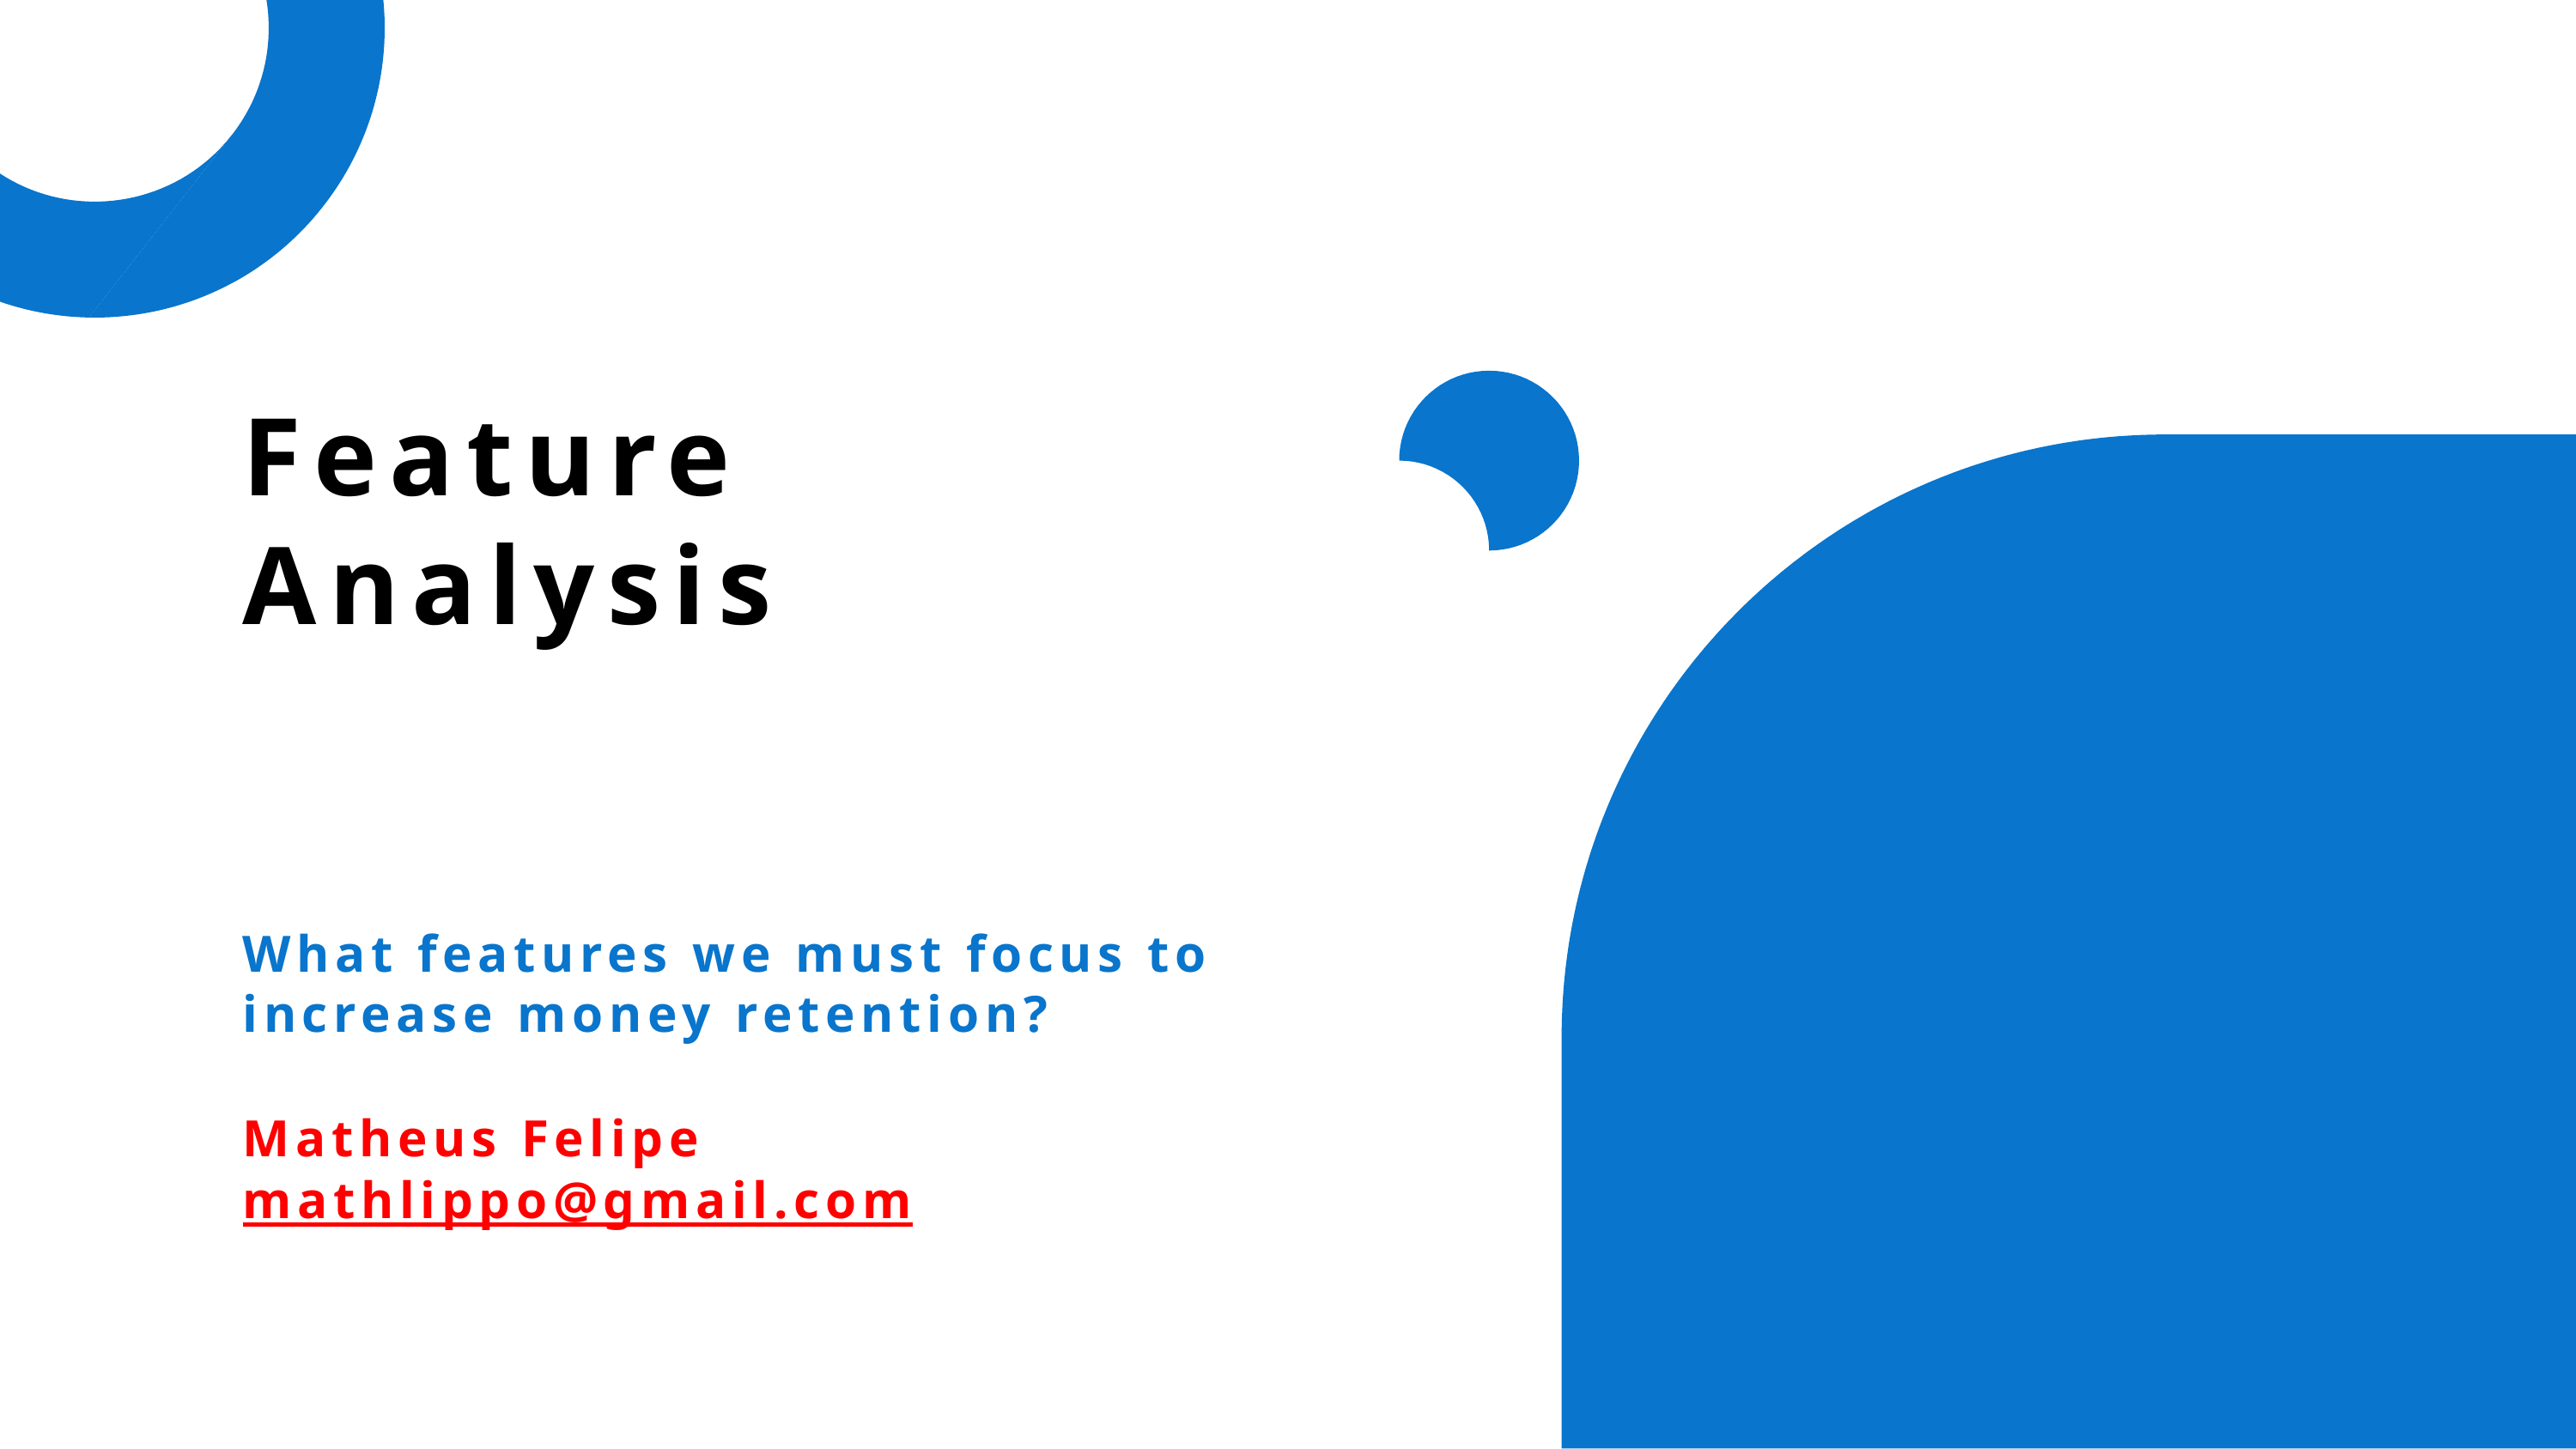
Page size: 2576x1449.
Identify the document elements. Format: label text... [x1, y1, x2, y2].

text_box What features we must focus to increase money retention? Matheus Felipe mathlippo@gmail.com [240, 919, 1331, 1300]
title Feature Analysis [240, 385, 918, 646]
text_box [1399, 370, 1579, 551]
text_box [1561, 434, 2576, 1449]
text_box [0, 0, 385, 318]
